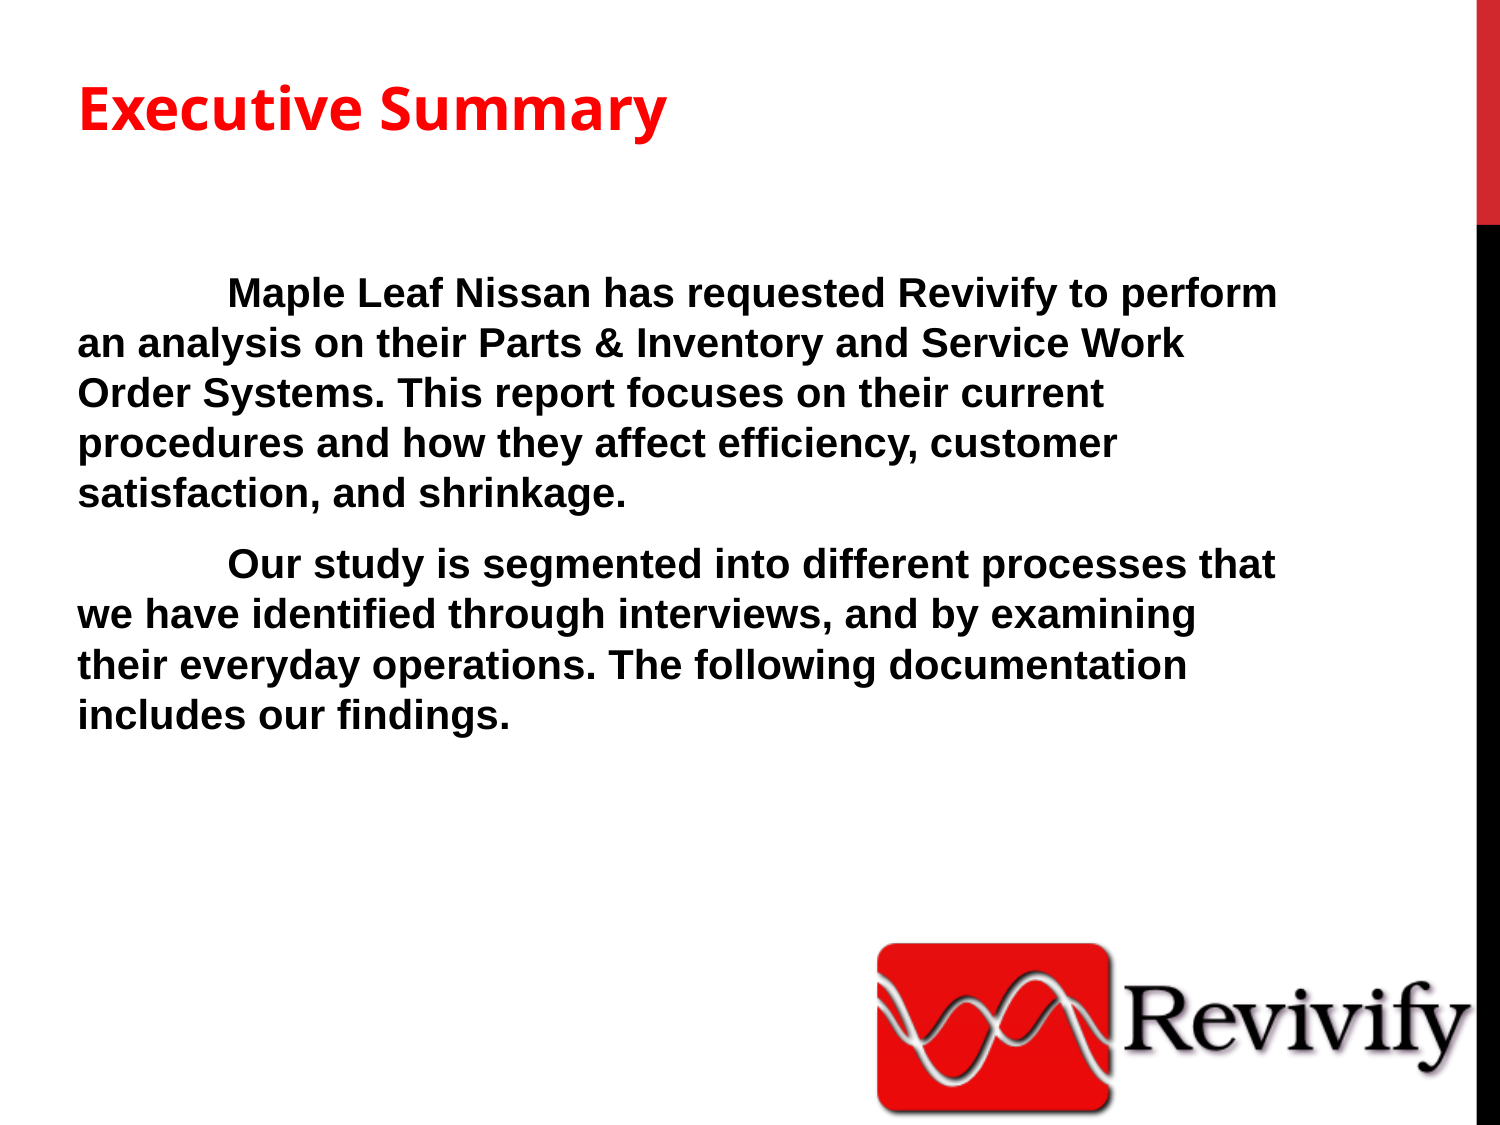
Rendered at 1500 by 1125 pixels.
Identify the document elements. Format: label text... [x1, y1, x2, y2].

text_box Executive Summary [62, 62, 1413, 150]
picture [861, 927, 1487, 1125]
list Maple Leaf Nissan has requested Revivify to perform an analysis on their Parts & Inventory and Service Work Order Systems. This report focuses on their current procedures and how they affect efficiency, customer satisfaction, and shrinkage. Our study is segmented into different processes that we have identified through interviews, and by examining their everyday operations. The following documentation includes our findings. [62, 187, 1313, 905]
